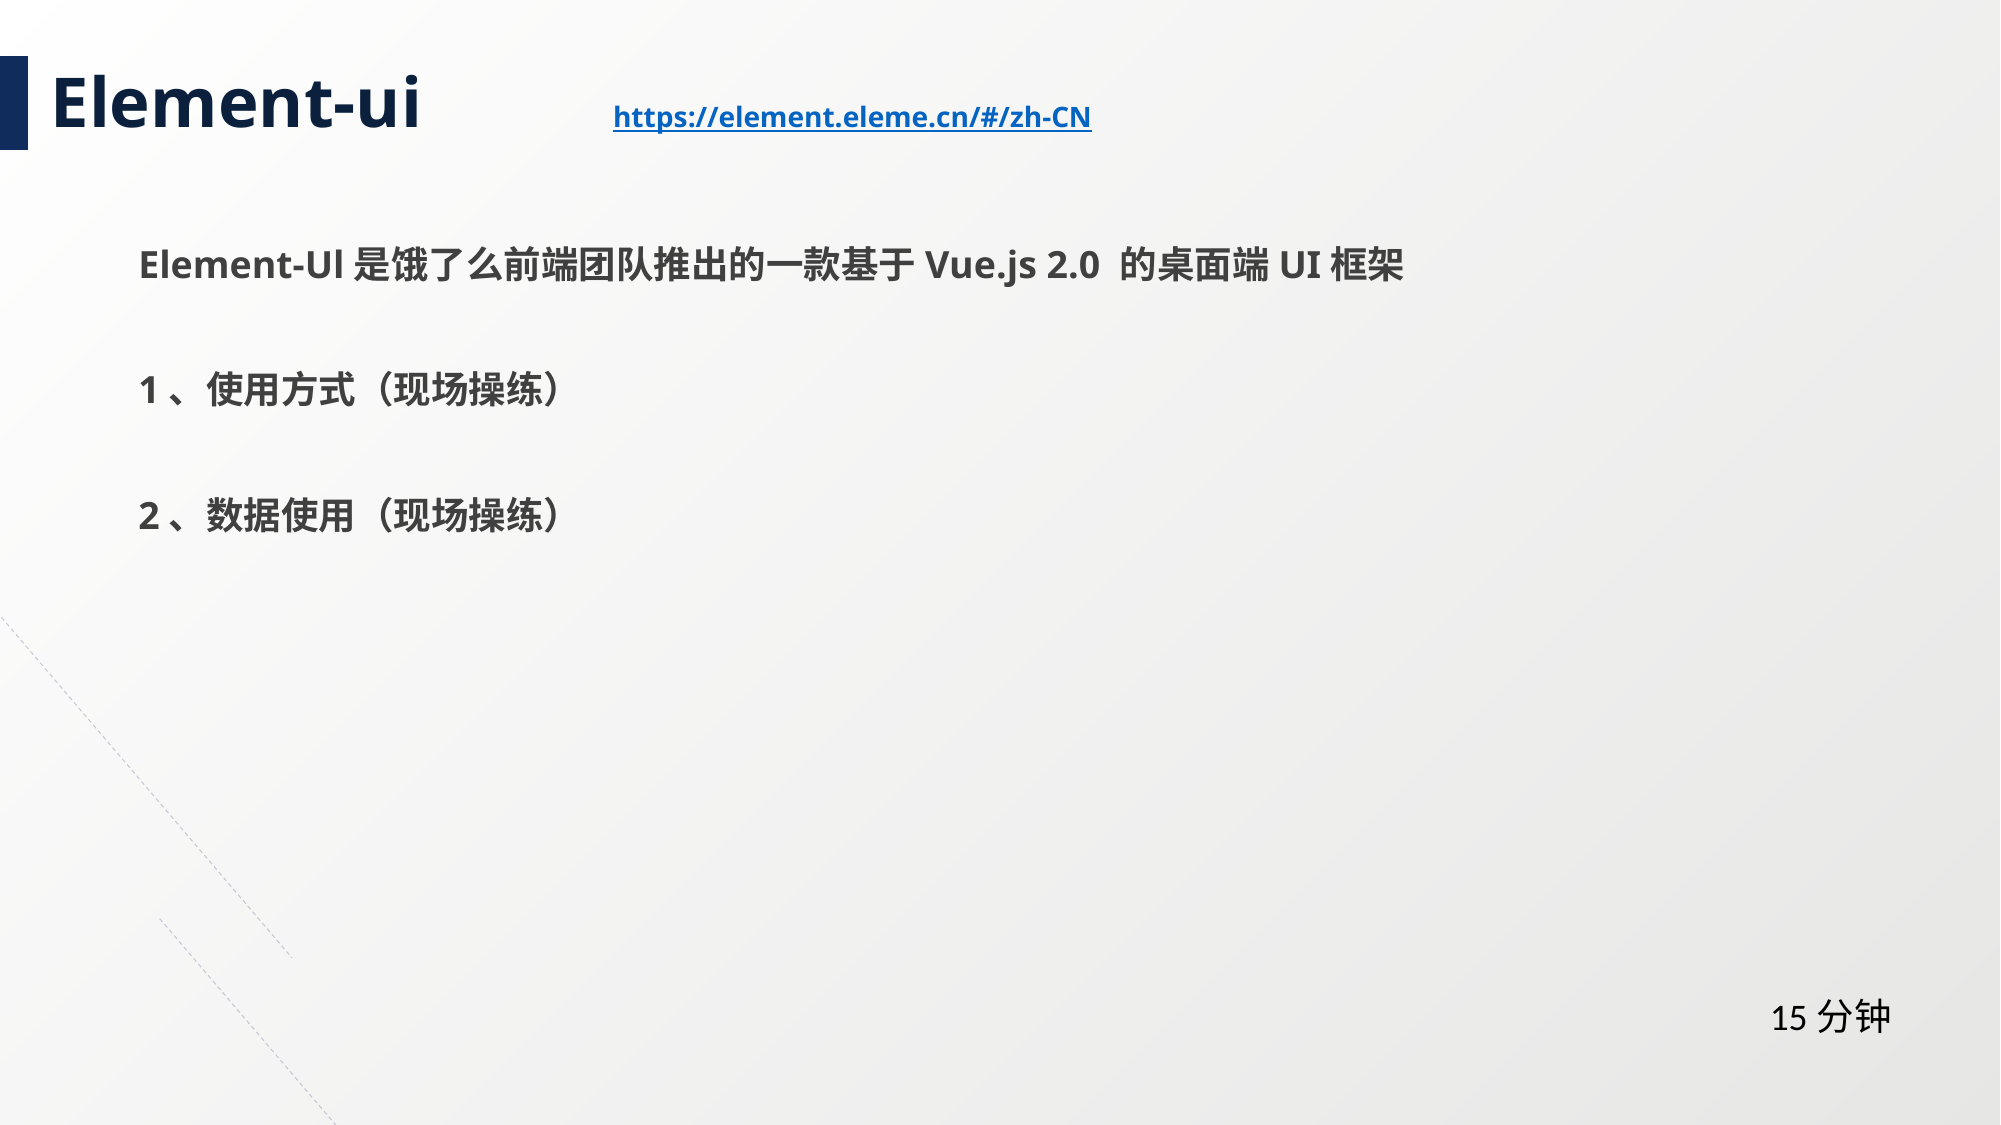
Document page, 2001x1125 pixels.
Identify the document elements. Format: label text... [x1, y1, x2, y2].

text_box 15分钟 [1754, 985, 1907, 1046]
title Element-ui https://element.eleme.cn/#/zh-CN [35, 59, 1761, 150]
text_box Element-Ul是饿了么前端团队推出的一款基于Vue.js 2.0 的桌面端UI框架 1、使用方式（现场操练） 2、数据使用（现场操练） [123, 237, 1673, 753]
